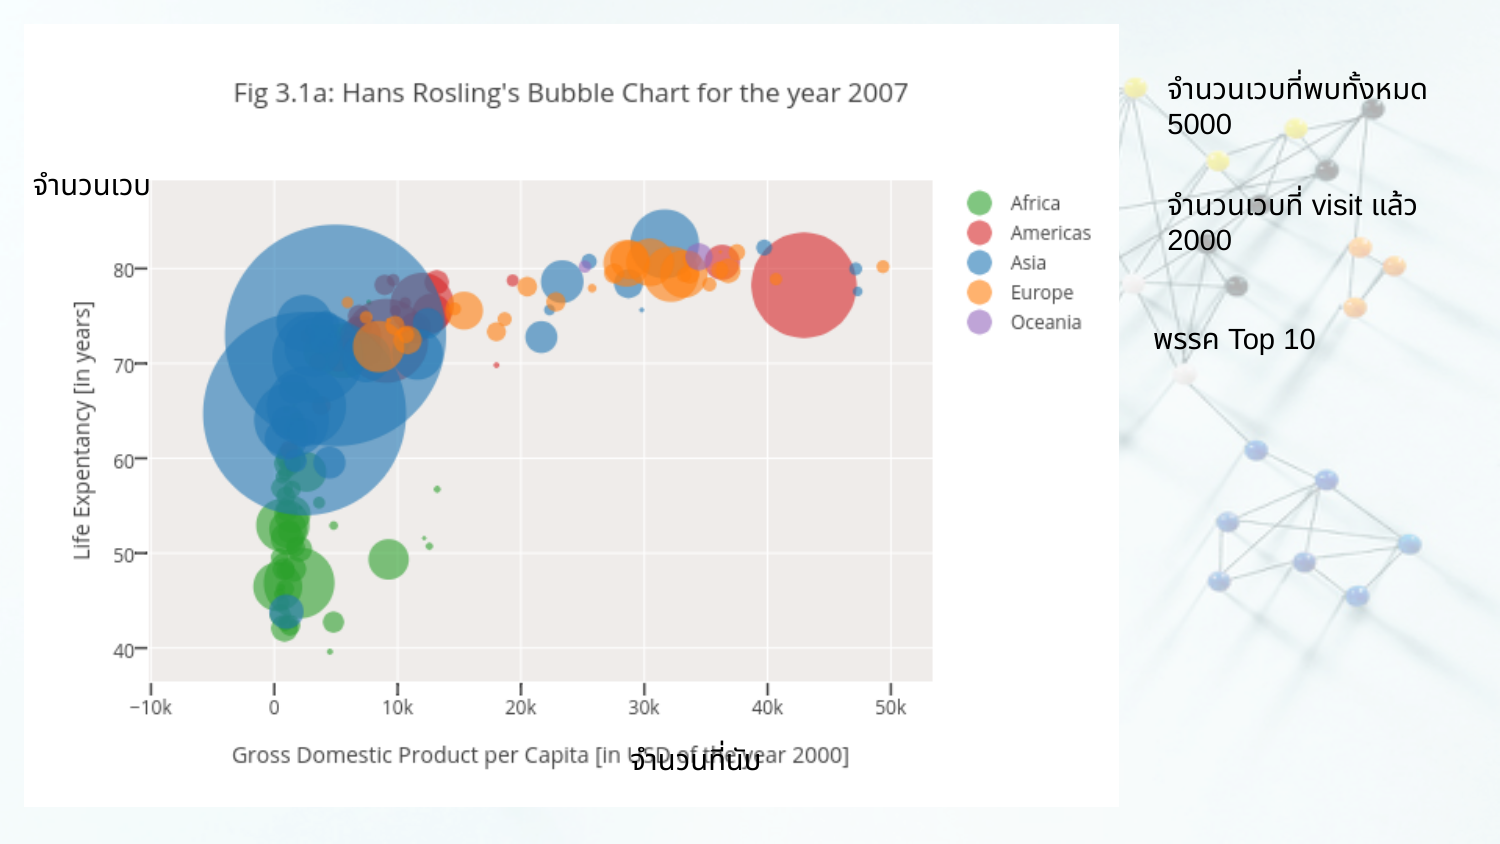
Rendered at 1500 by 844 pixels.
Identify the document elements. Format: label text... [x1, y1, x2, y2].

text_box จำนวนเวบที่ visit แล้ว 2000 [1152, 172, 1492, 288]
text_box จำนวนเวบที่พบทั้งหมด 5000 [1152, 55, 1492, 172]
picture [0, 0, 1500, 844]
text_box พรรค Top 10 [1138, 305, 1477, 421]
